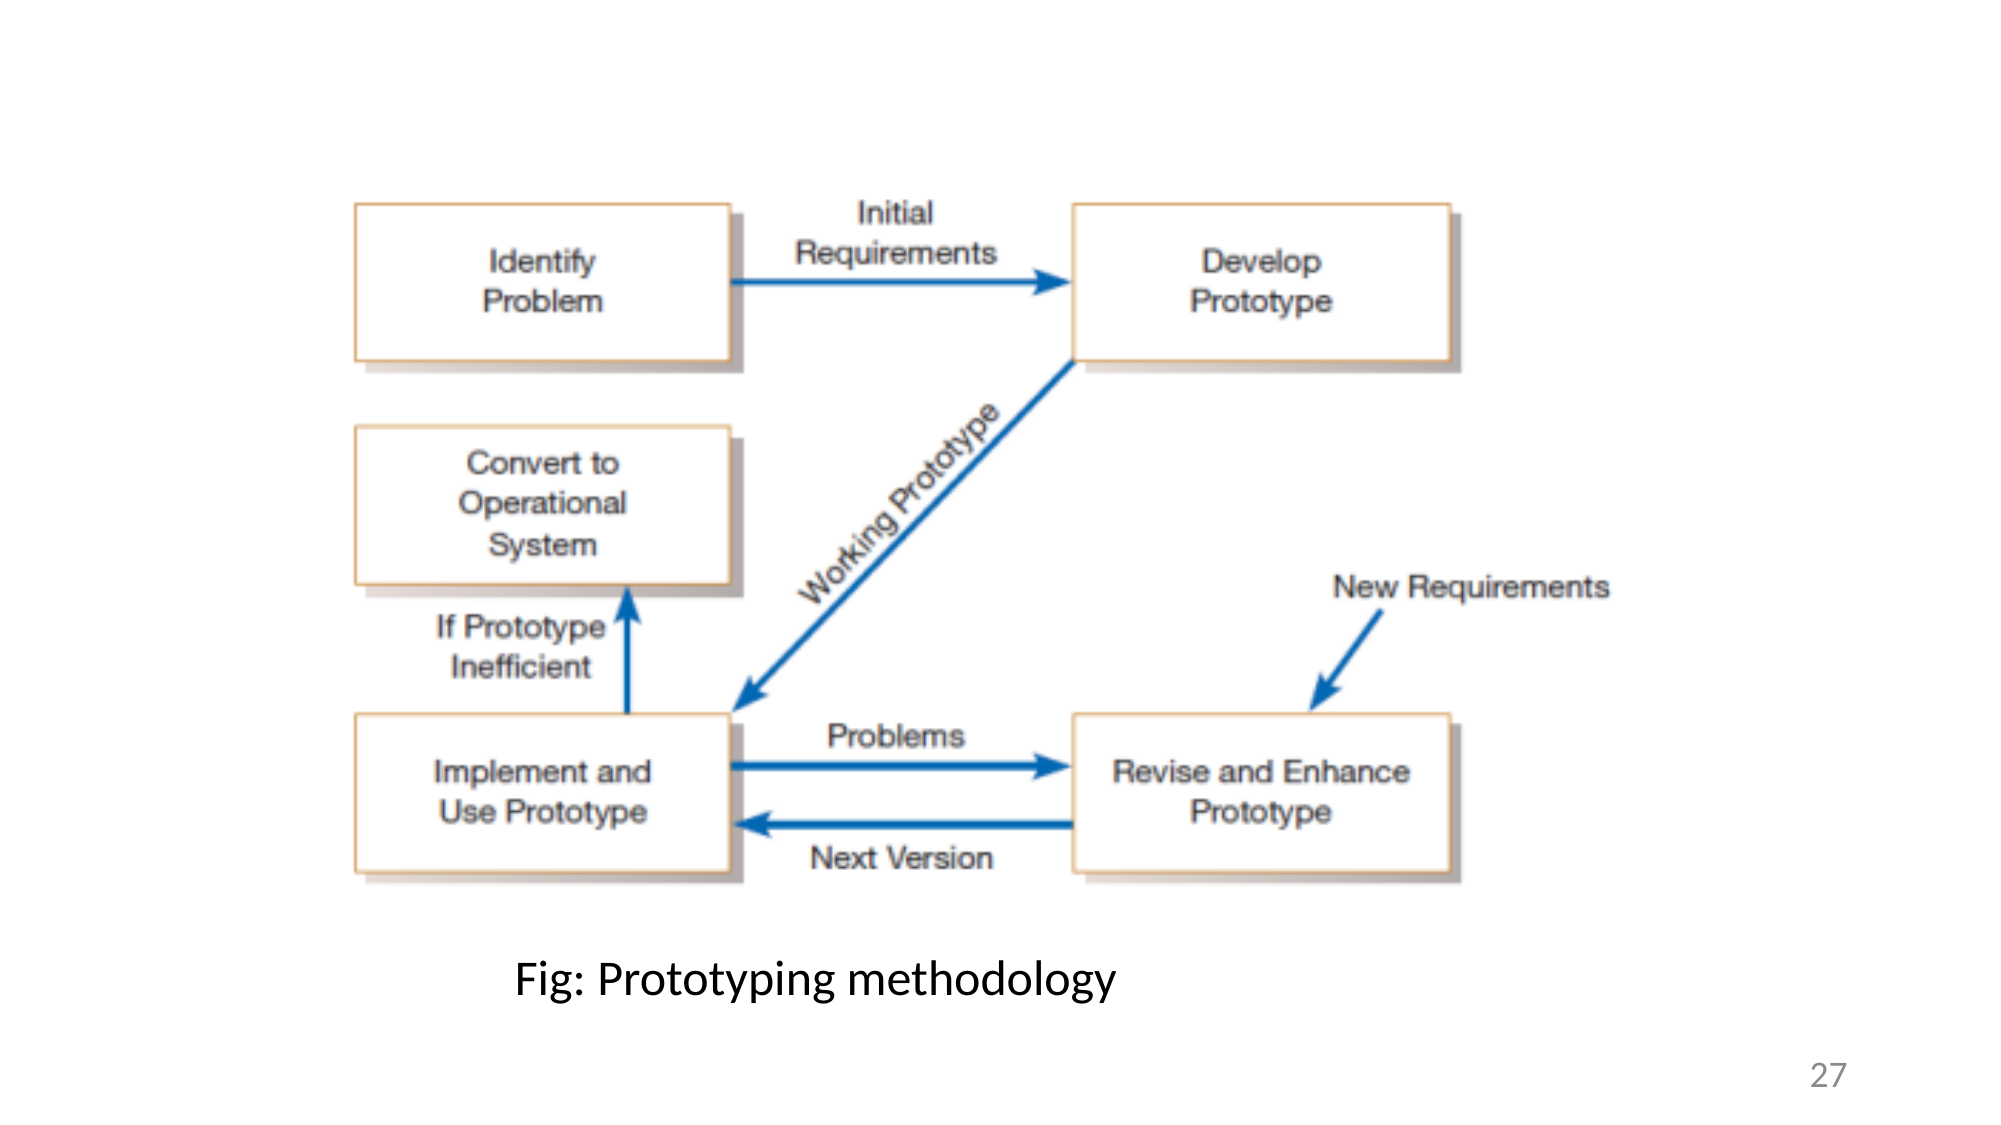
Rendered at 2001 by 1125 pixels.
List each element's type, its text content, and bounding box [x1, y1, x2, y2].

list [335, 156, 1627, 909]
text_box Fig: Prototyping methodology [500, 937, 1500, 1013]
slide_number 27 [1412, 1042, 1863, 1103]
